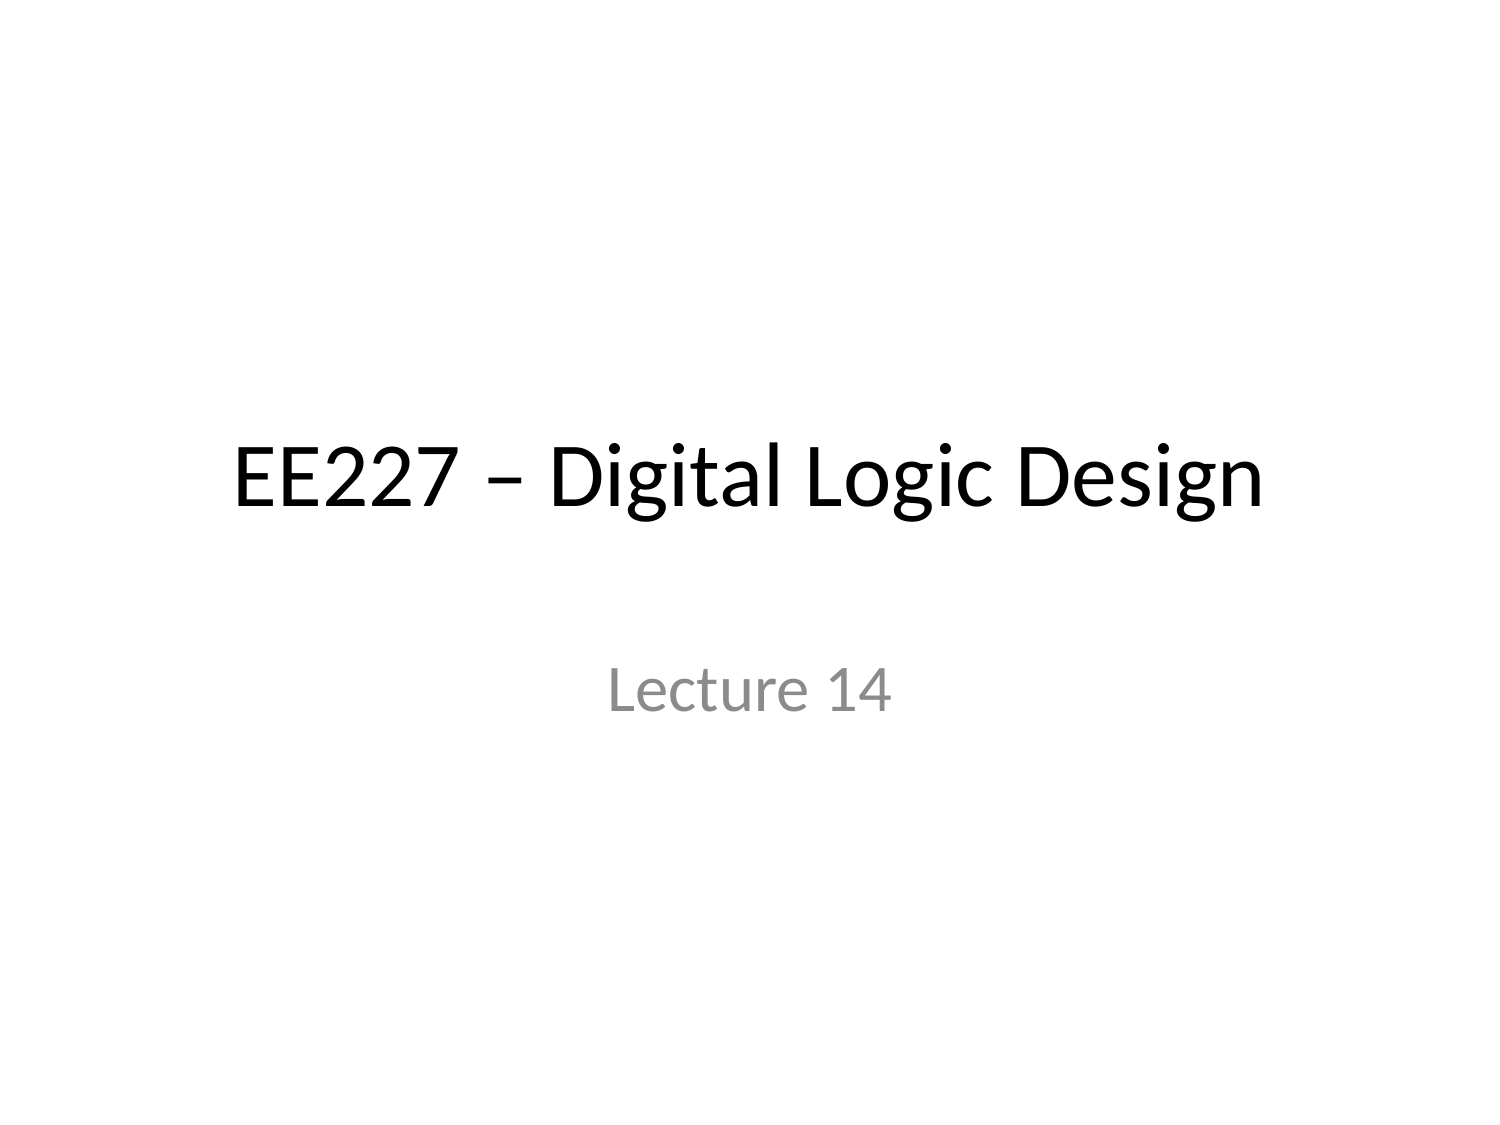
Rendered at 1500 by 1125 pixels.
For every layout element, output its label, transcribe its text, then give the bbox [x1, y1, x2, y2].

title EE227 – Digital Logic Design [112, 349, 1388, 591]
subtitle Lecture 14 [225, 637, 1275, 925]
